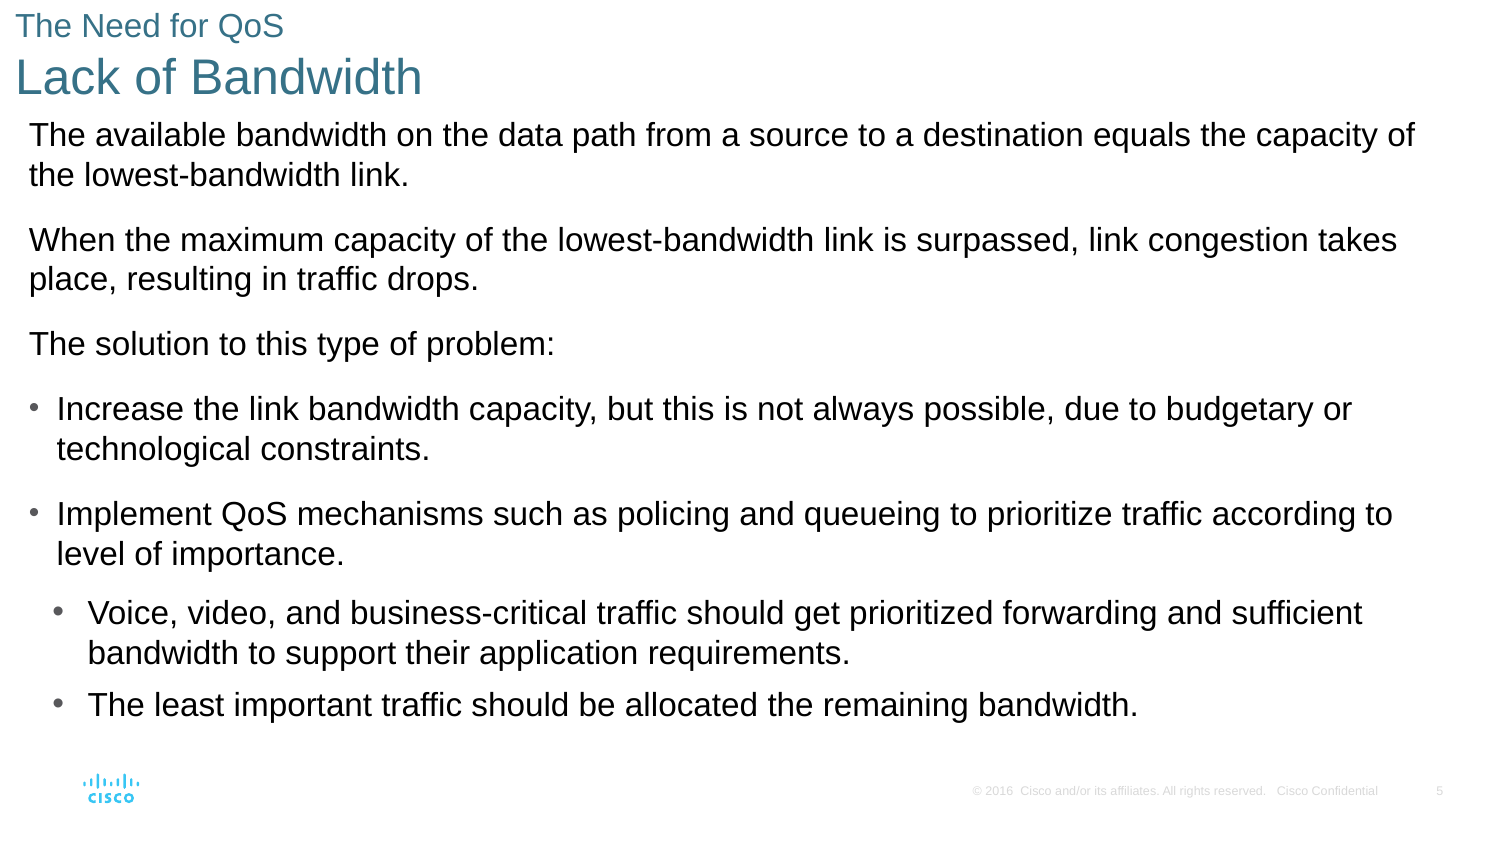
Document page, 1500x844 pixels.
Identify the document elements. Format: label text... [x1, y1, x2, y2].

list The available bandwidth on the data path from a source to a destination equals the capacity of the lowest-bandwidth link. When the maximum capacity of the lowest-bandwidth link is surpassed, link congestion takes place, resulting in traffic drops. The solution to this type of problem: Increase the link bandwidth capacity, but this is not always possible, due to budgetary or technological constraints. Implement QoS mechanisms such as policing and queueing to prioritize traffic according to level of importance. Voice, video, and business-critical traffic should get prioritized forwarding and sufficient bandwidth to support their application requirements. The least important traffic should be allocated the remaining bandwidth. [13, 105, 1460, 729]
title The Need for QoS Lack of Bandwidth [0, 0, 1460, 109]
